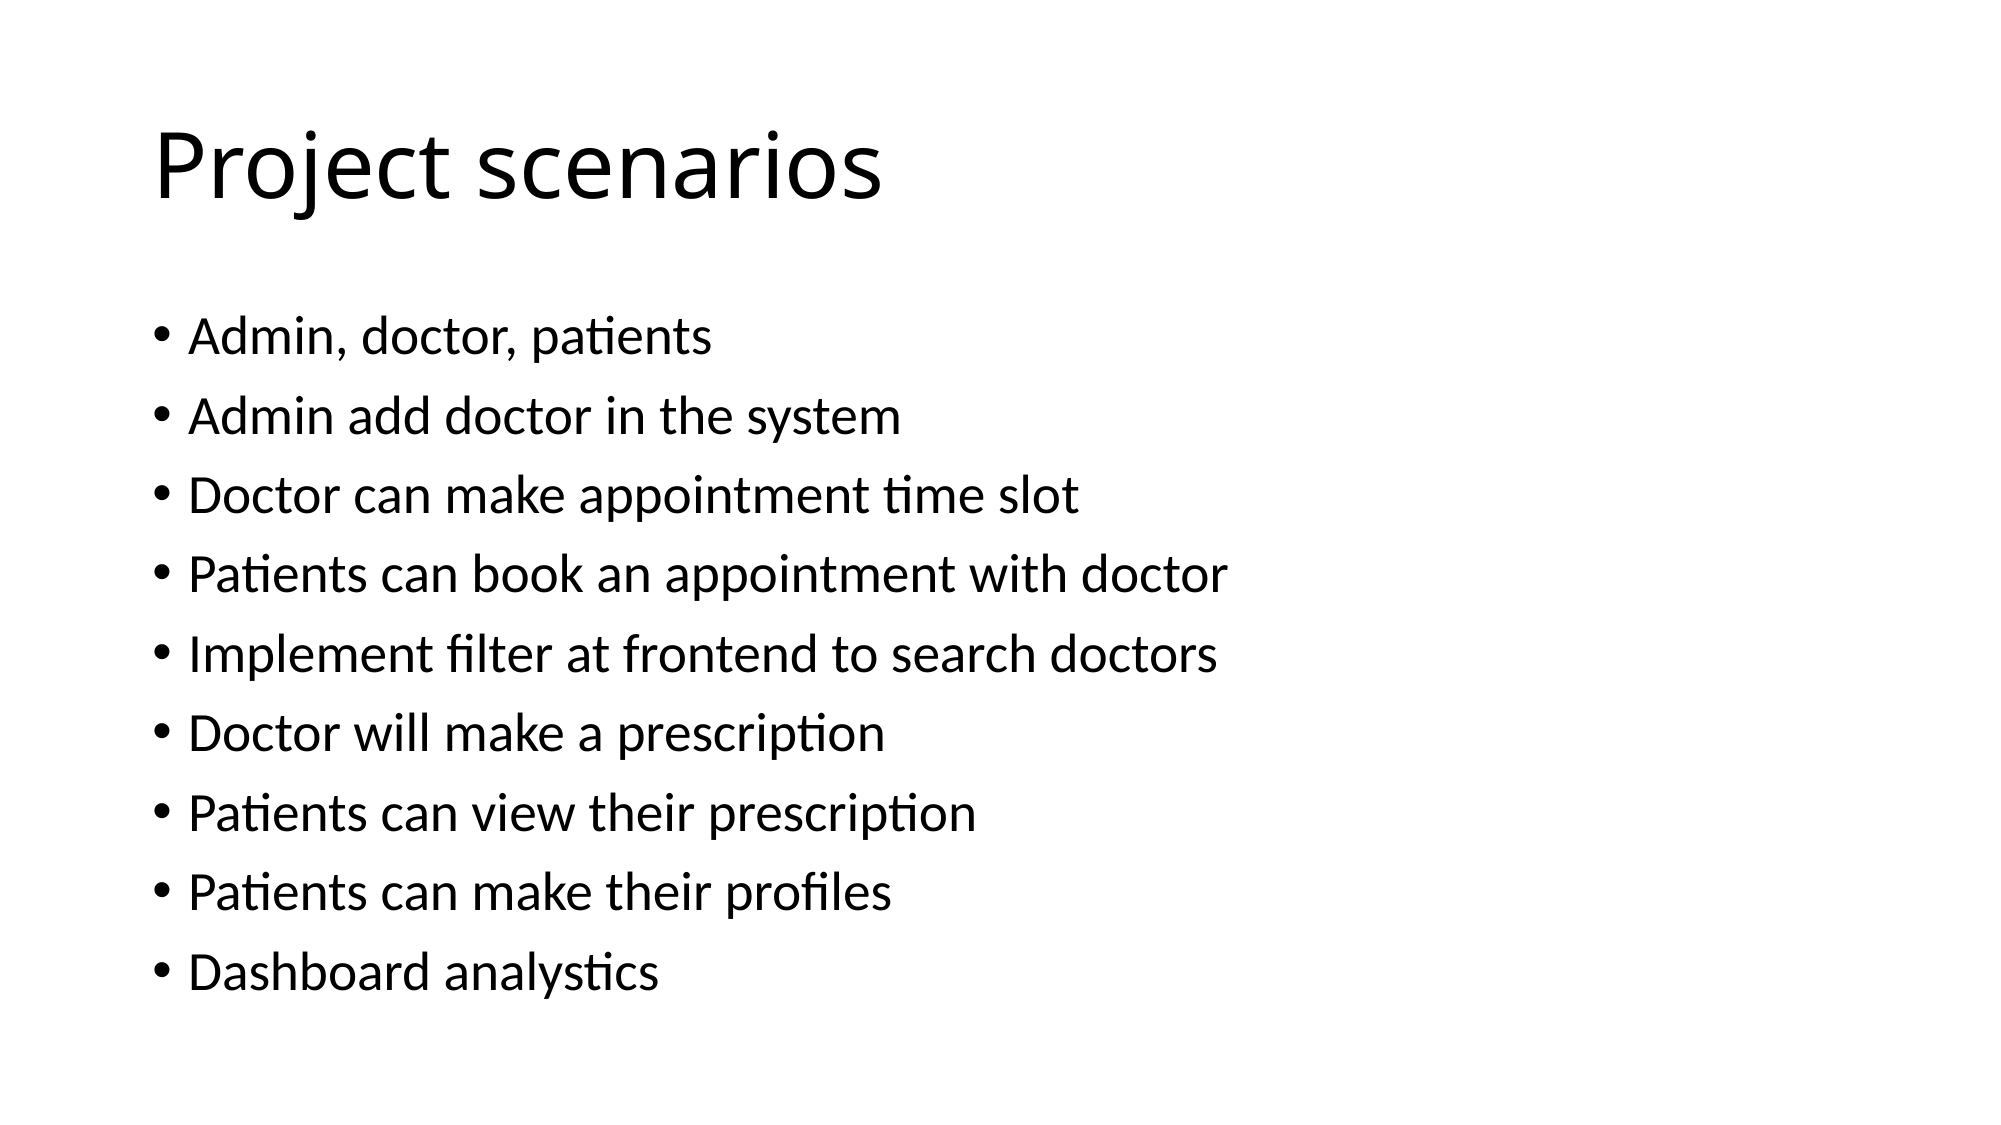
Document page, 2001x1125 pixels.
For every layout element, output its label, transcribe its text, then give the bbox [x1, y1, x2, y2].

title Project scenarios [137, 59, 1863, 278]
list Admin, doctor, patients Admin add doctor in the system Doctor can make appointment time slot Patients can book an appointment with doctor Implement filter at frontend to search doctors Doctor will make a prescription Patients can view their prescription Patients can make their profiles Dashboard analystics [137, 299, 1863, 1014]
